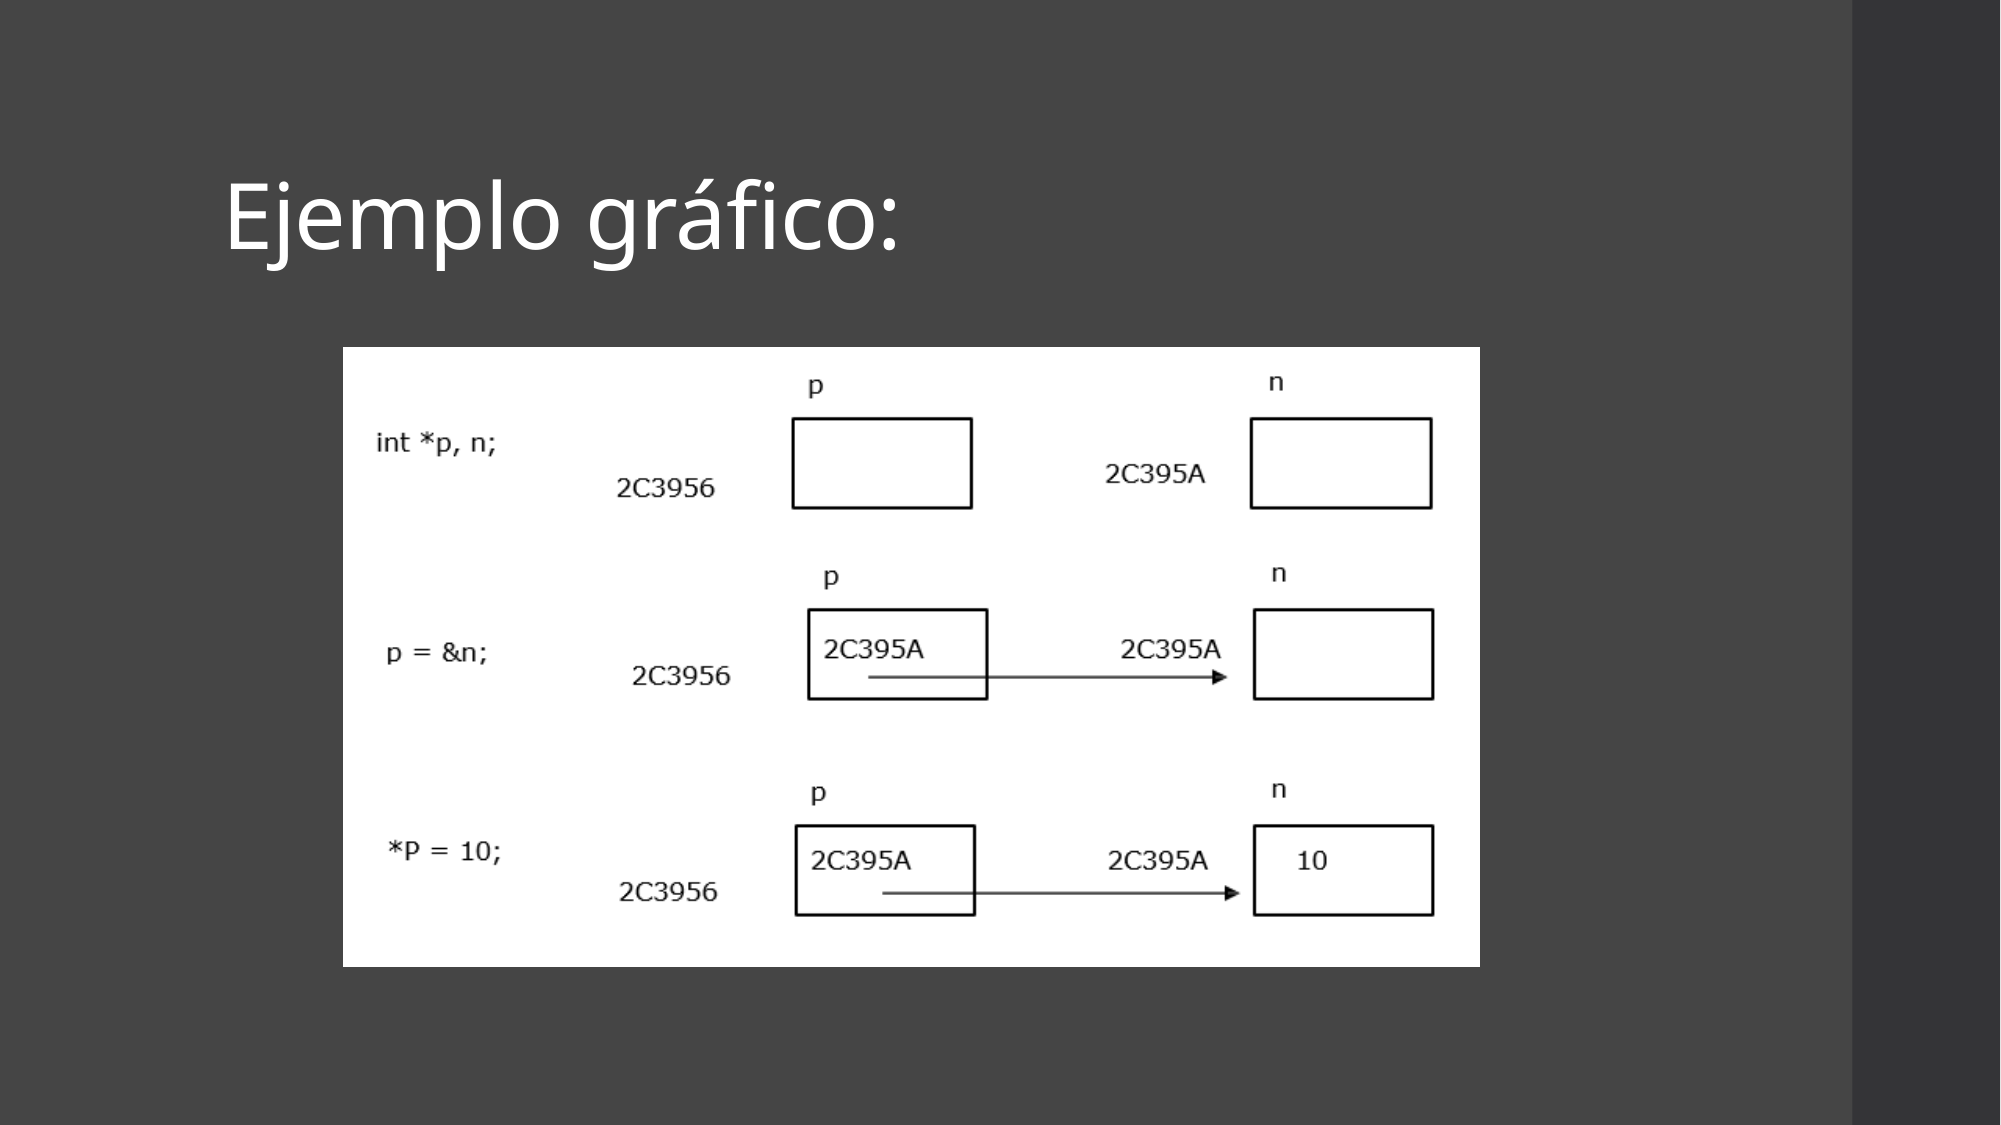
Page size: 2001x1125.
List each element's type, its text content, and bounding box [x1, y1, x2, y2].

title Ejemplo gráfico: [206, 60, 1797, 278]
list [343, 347, 1481, 967]
